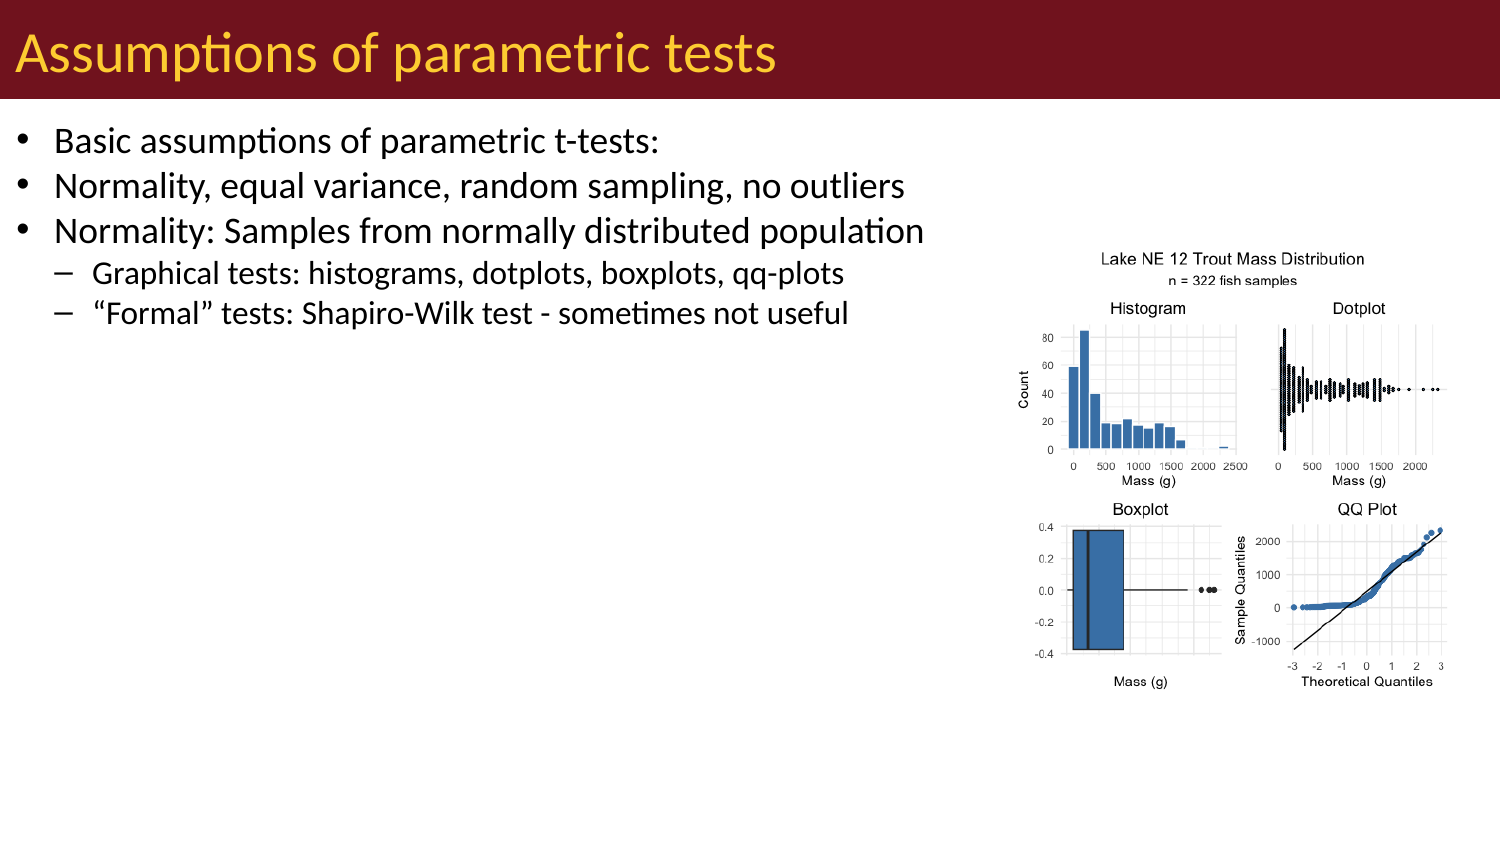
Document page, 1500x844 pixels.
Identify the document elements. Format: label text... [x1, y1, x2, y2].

title Assumptions of parametric tests [0, 0, 1500, 99]
list Basic assumptions of parametric t-tests: Normality, equal variance, random sampling, no outliers Normality: Samples from normally distributed population Graphical tests: histograms, dotplots, boxplots, qq-plots “Formal” tests: Shapiro-Wilk test - sometimes not useful [1, 108, 988, 844]
picture [1003, 245, 1461, 703]
